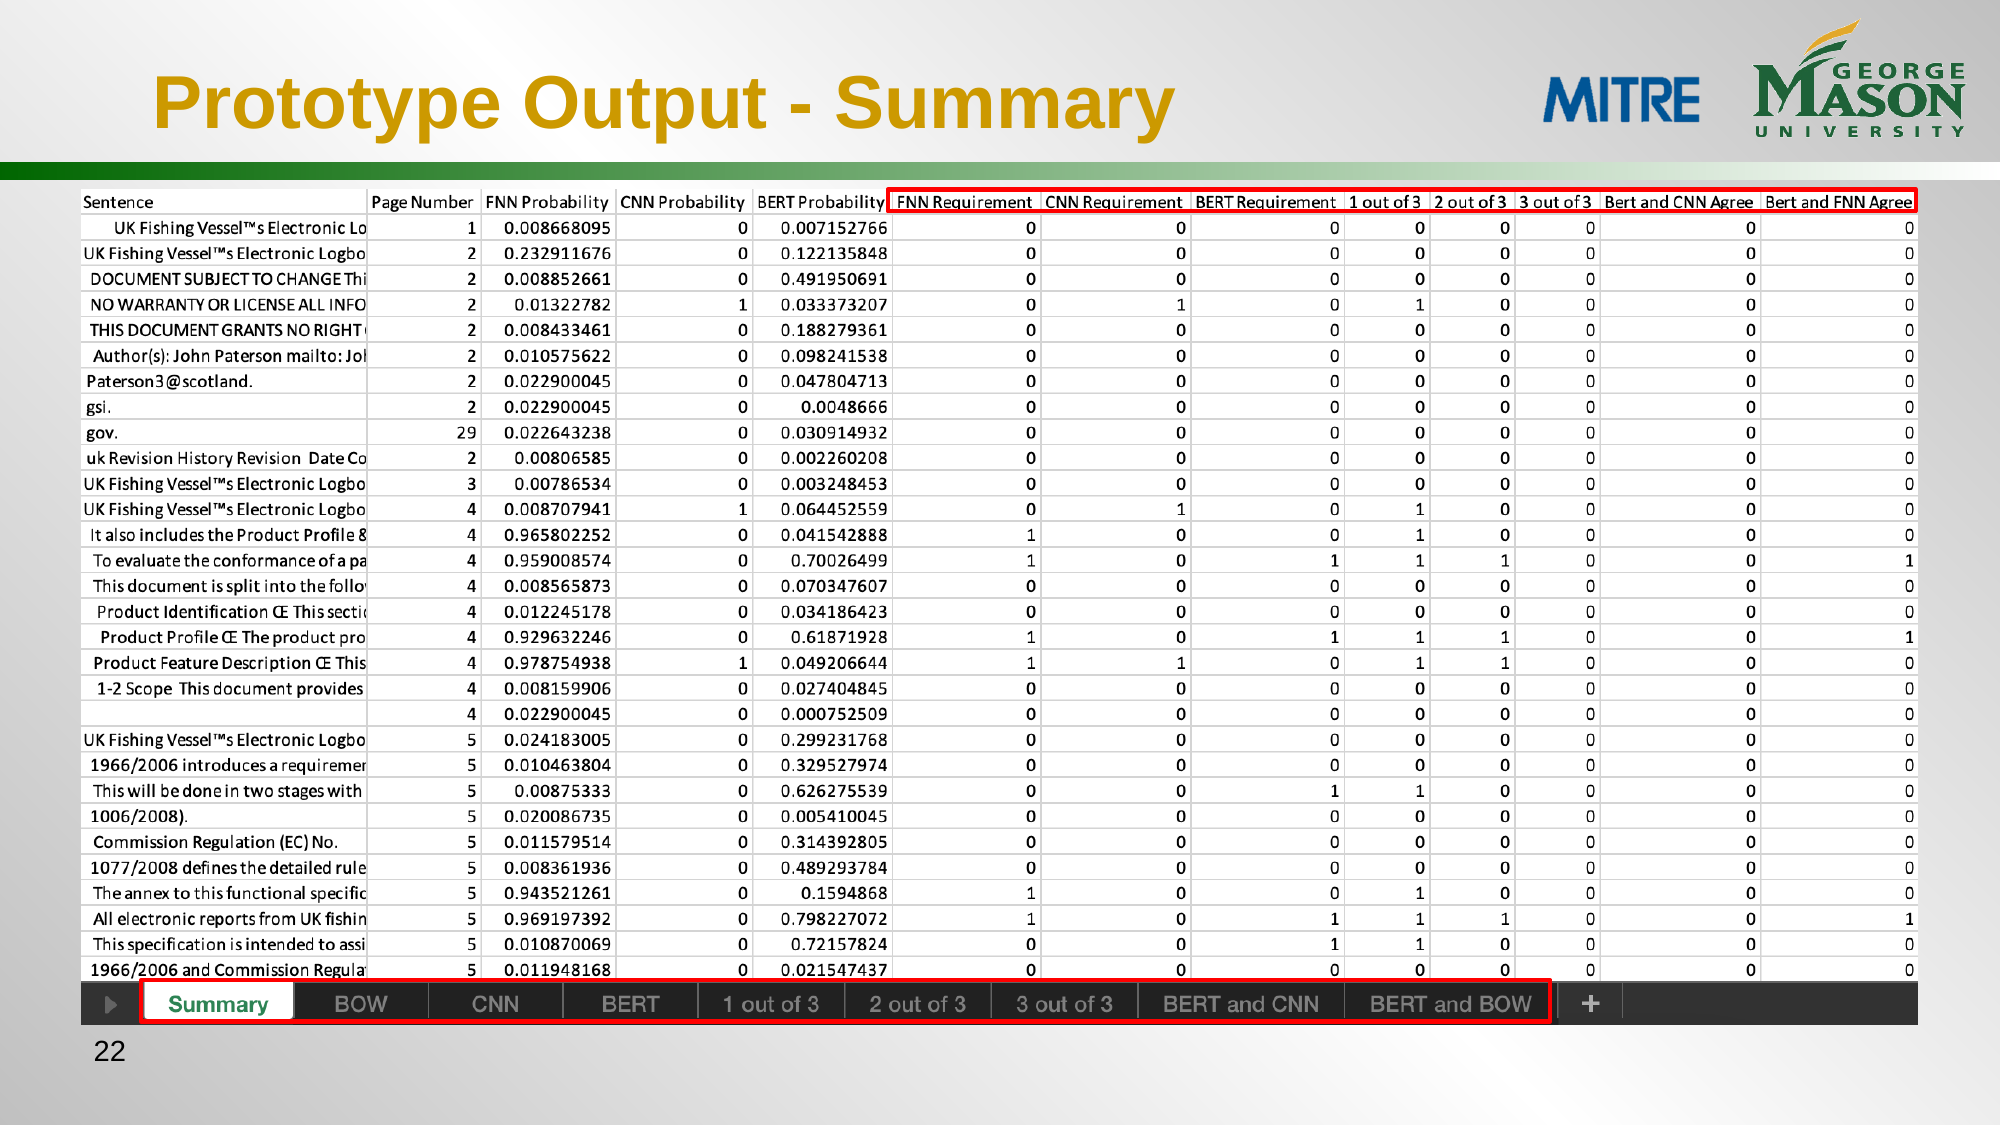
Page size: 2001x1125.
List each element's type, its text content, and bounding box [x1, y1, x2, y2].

slide_number 22 [38, 1024, 142, 1101]
title Prototype Output - Summary [137, 13, 1921, 184]
picture [1921, 13, 1978, 144]
picture [81, 189, 1919, 1026]
